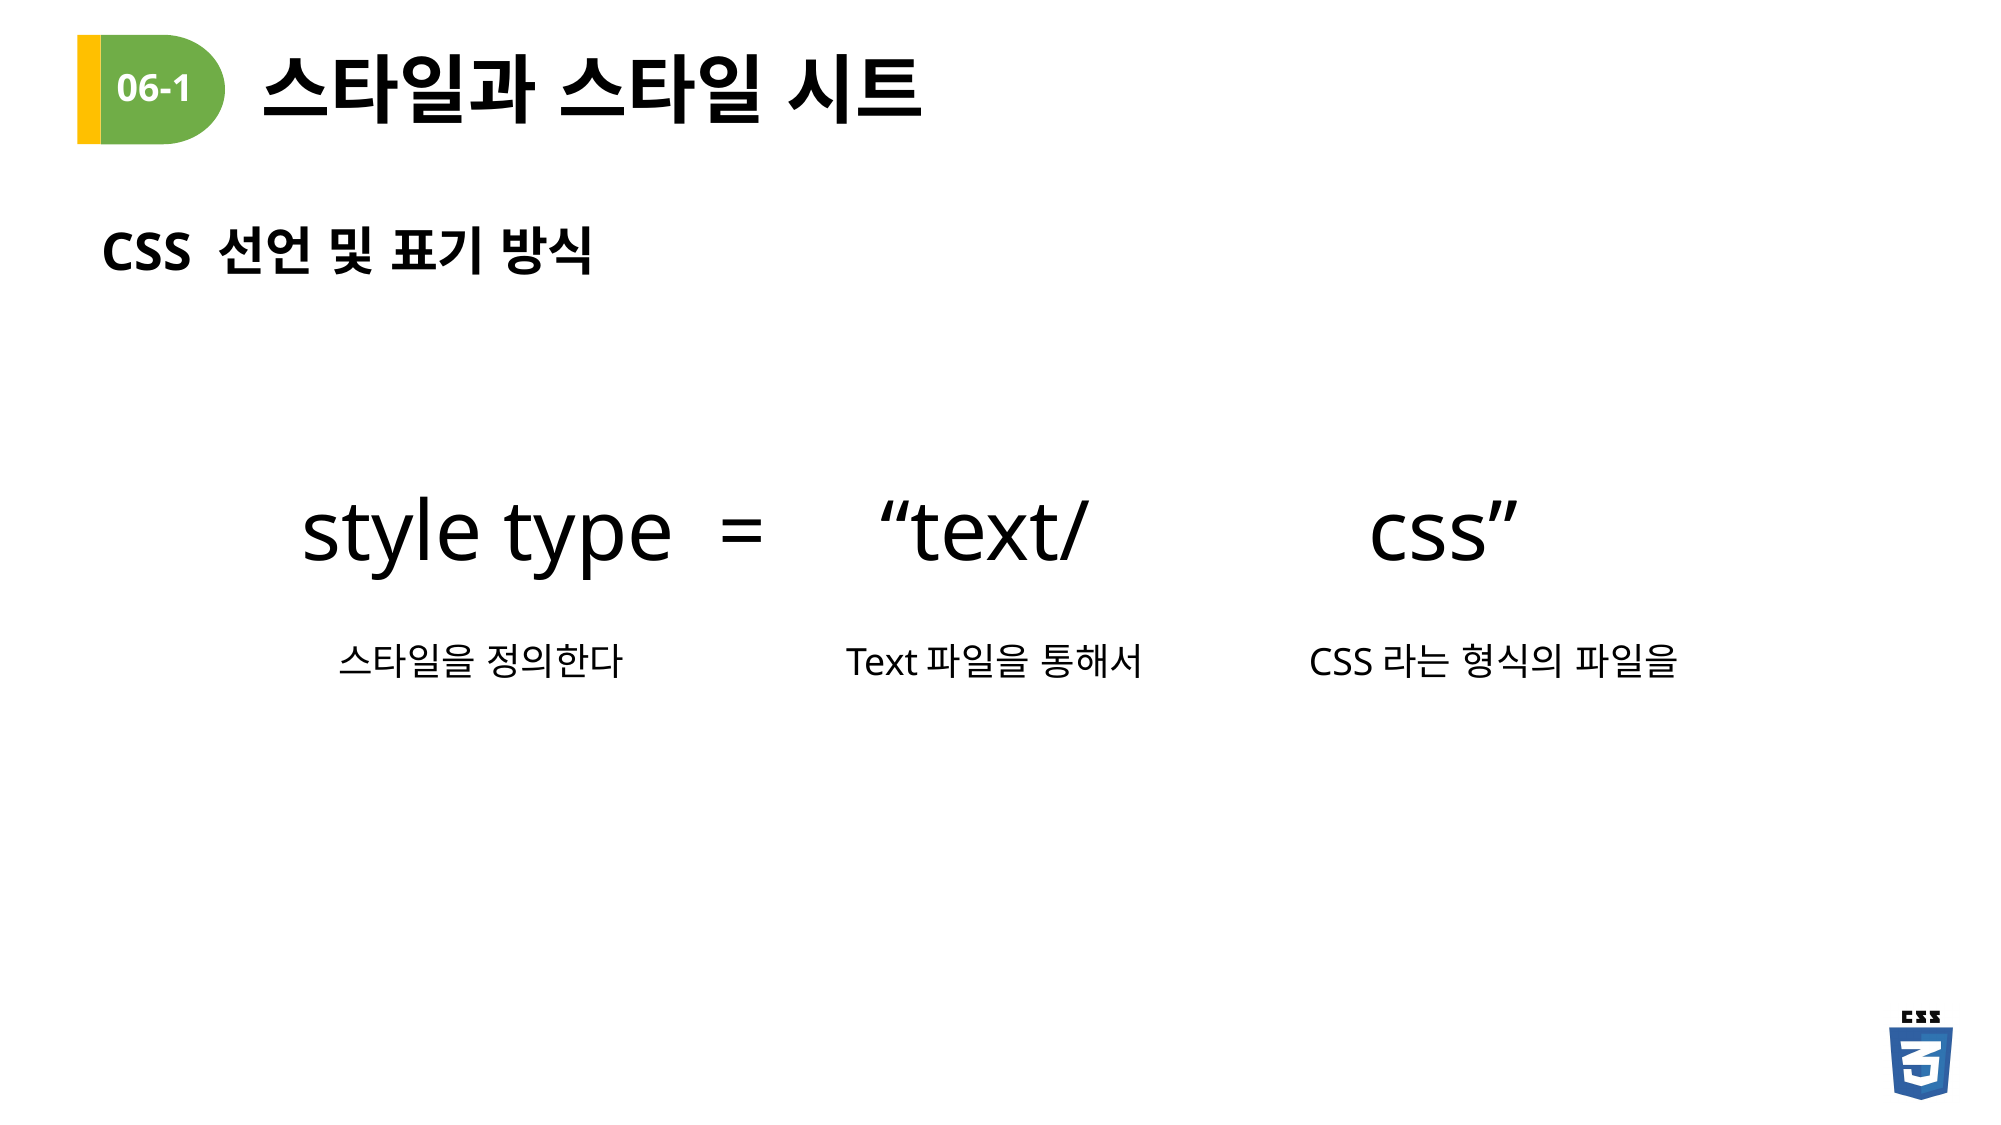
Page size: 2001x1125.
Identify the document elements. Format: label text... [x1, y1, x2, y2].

text_box 06-1 [101, 56, 226, 117]
text_box “text/ [865, 470, 1106, 585]
text_box CSS 선언 및 표기 방식 [86, 210, 756, 288]
text_box CSS라는 형식의 파일을 [1293, 630, 1695, 691]
text_box 스타일을 정의한다 [323, 630, 640, 691]
picture [1883, 1003, 1960, 1103]
text_box css” [1354, 470, 1534, 585]
title 스타일과 스타일 시트 [246, 38, 1739, 149]
text_box Text파일을 통해서 [831, 630, 1160, 691]
text_box style type = [286, 470, 781, 585]
